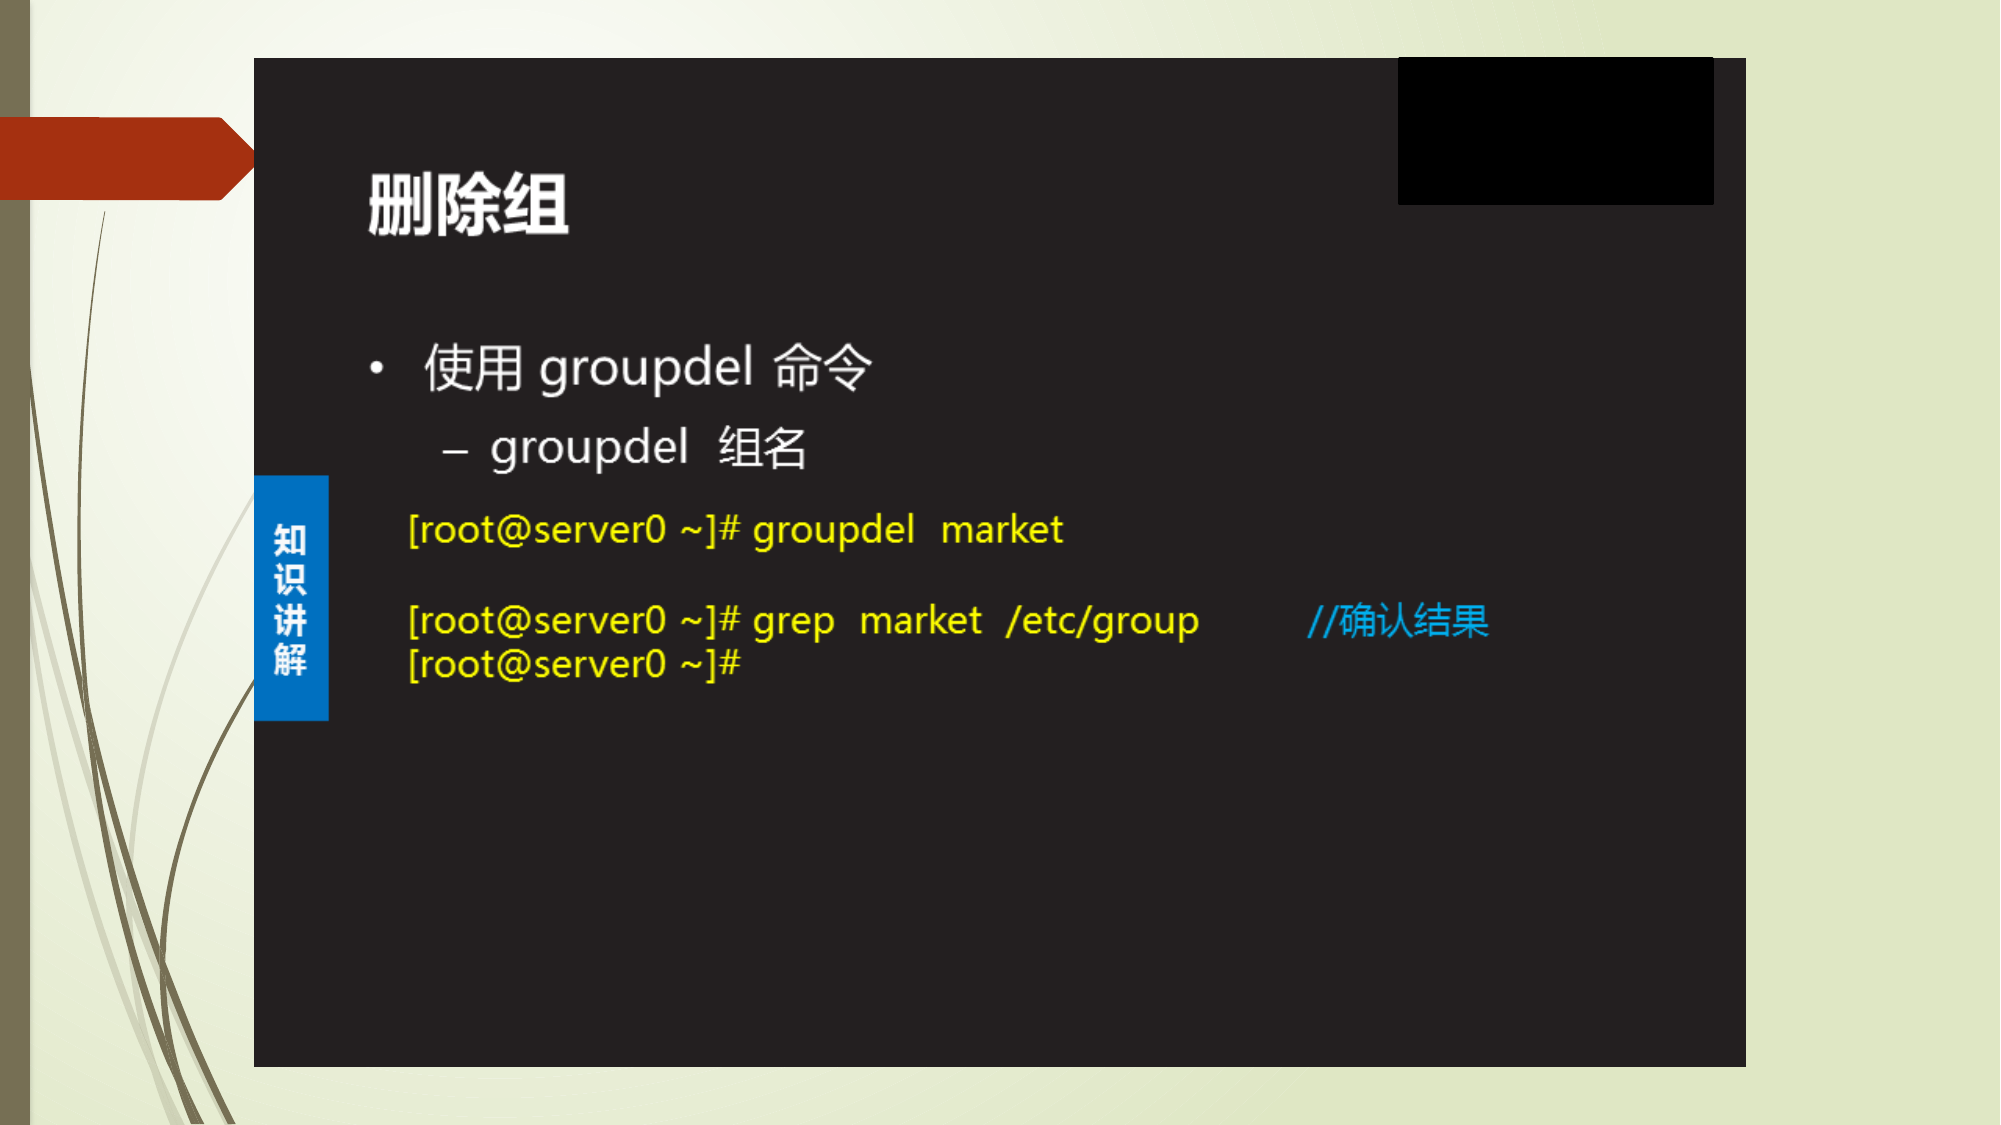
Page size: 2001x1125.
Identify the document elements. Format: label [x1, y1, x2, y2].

picture [254, 58, 1746, 1067]
